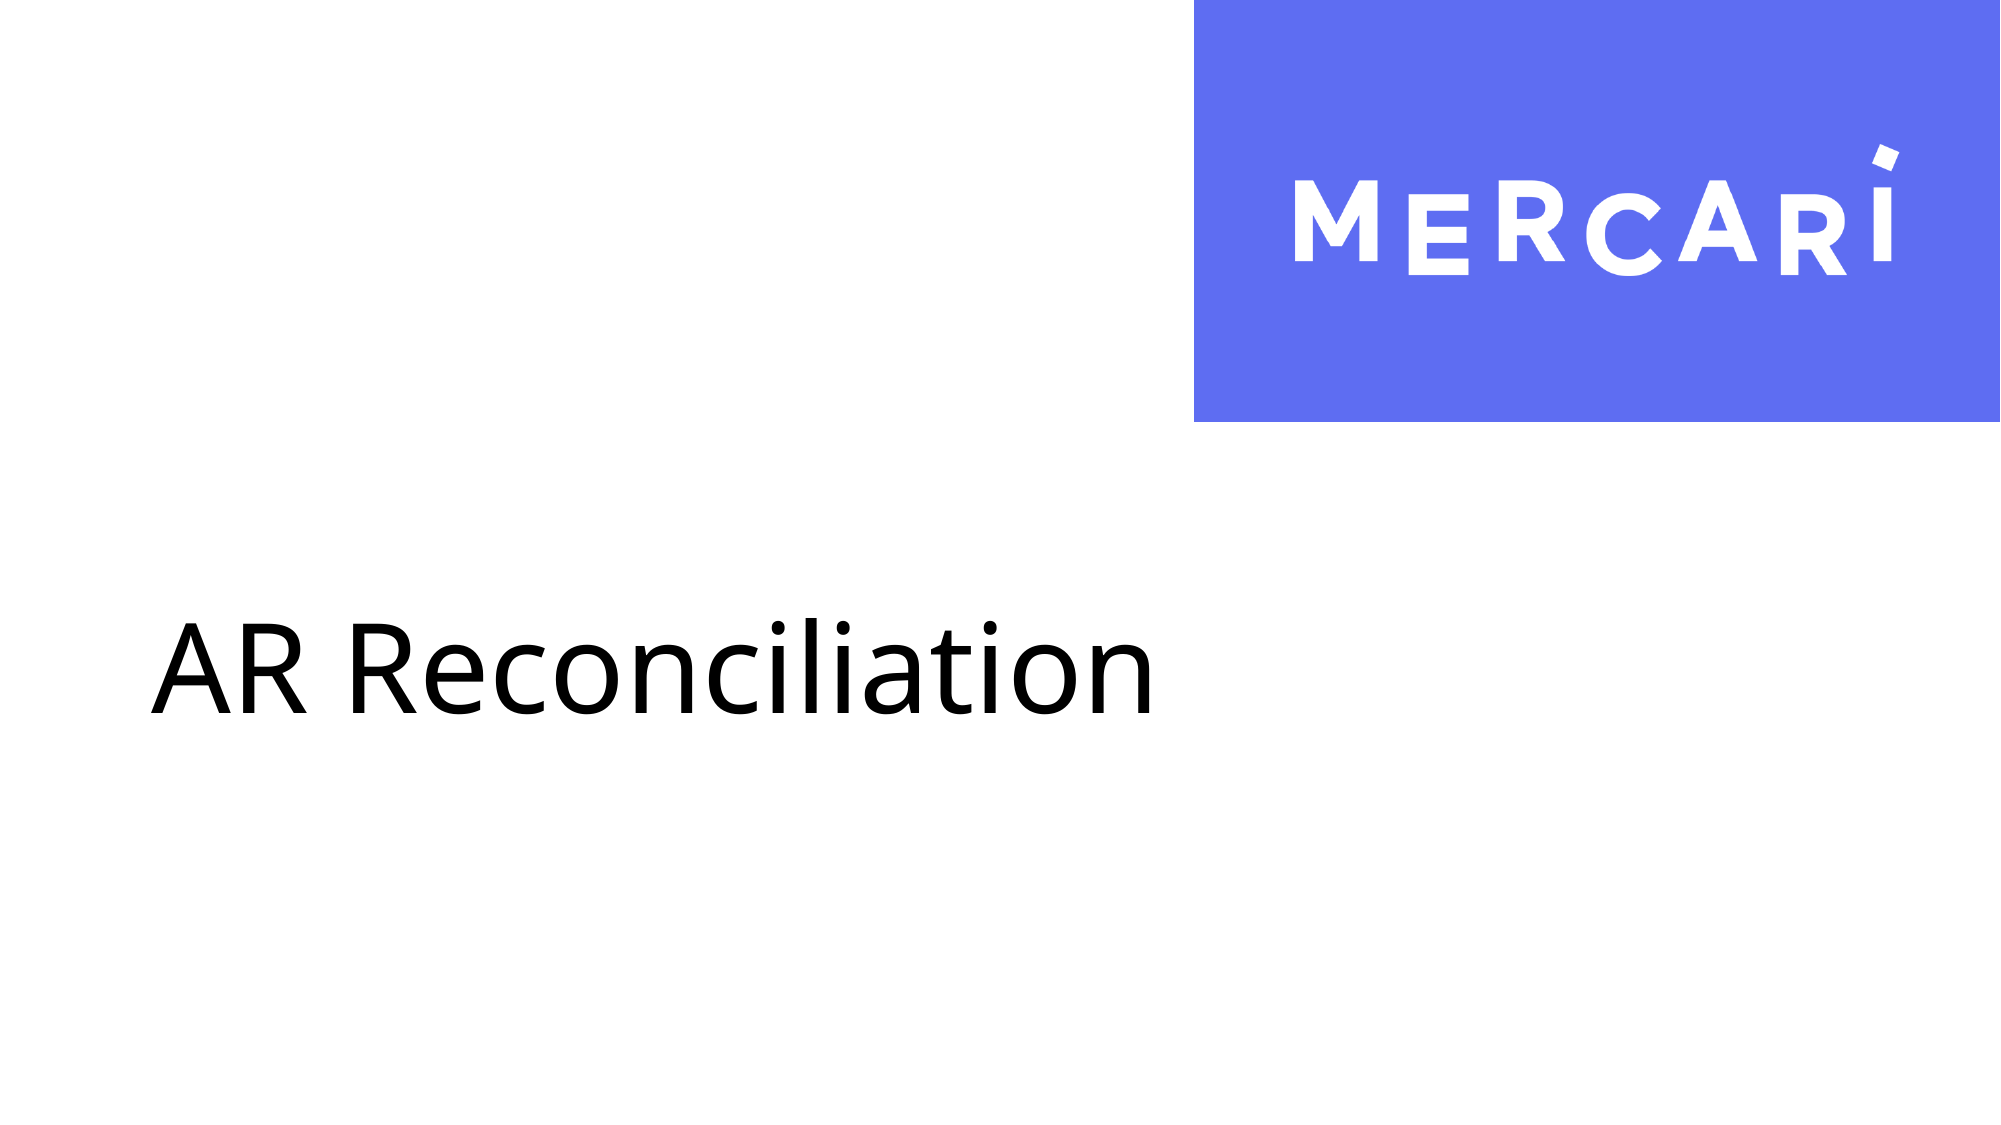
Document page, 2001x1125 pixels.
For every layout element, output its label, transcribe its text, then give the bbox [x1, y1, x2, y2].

picture [1194, 0, 2000, 422]
title AR Reconciliation [136, 461, 1862, 749]
